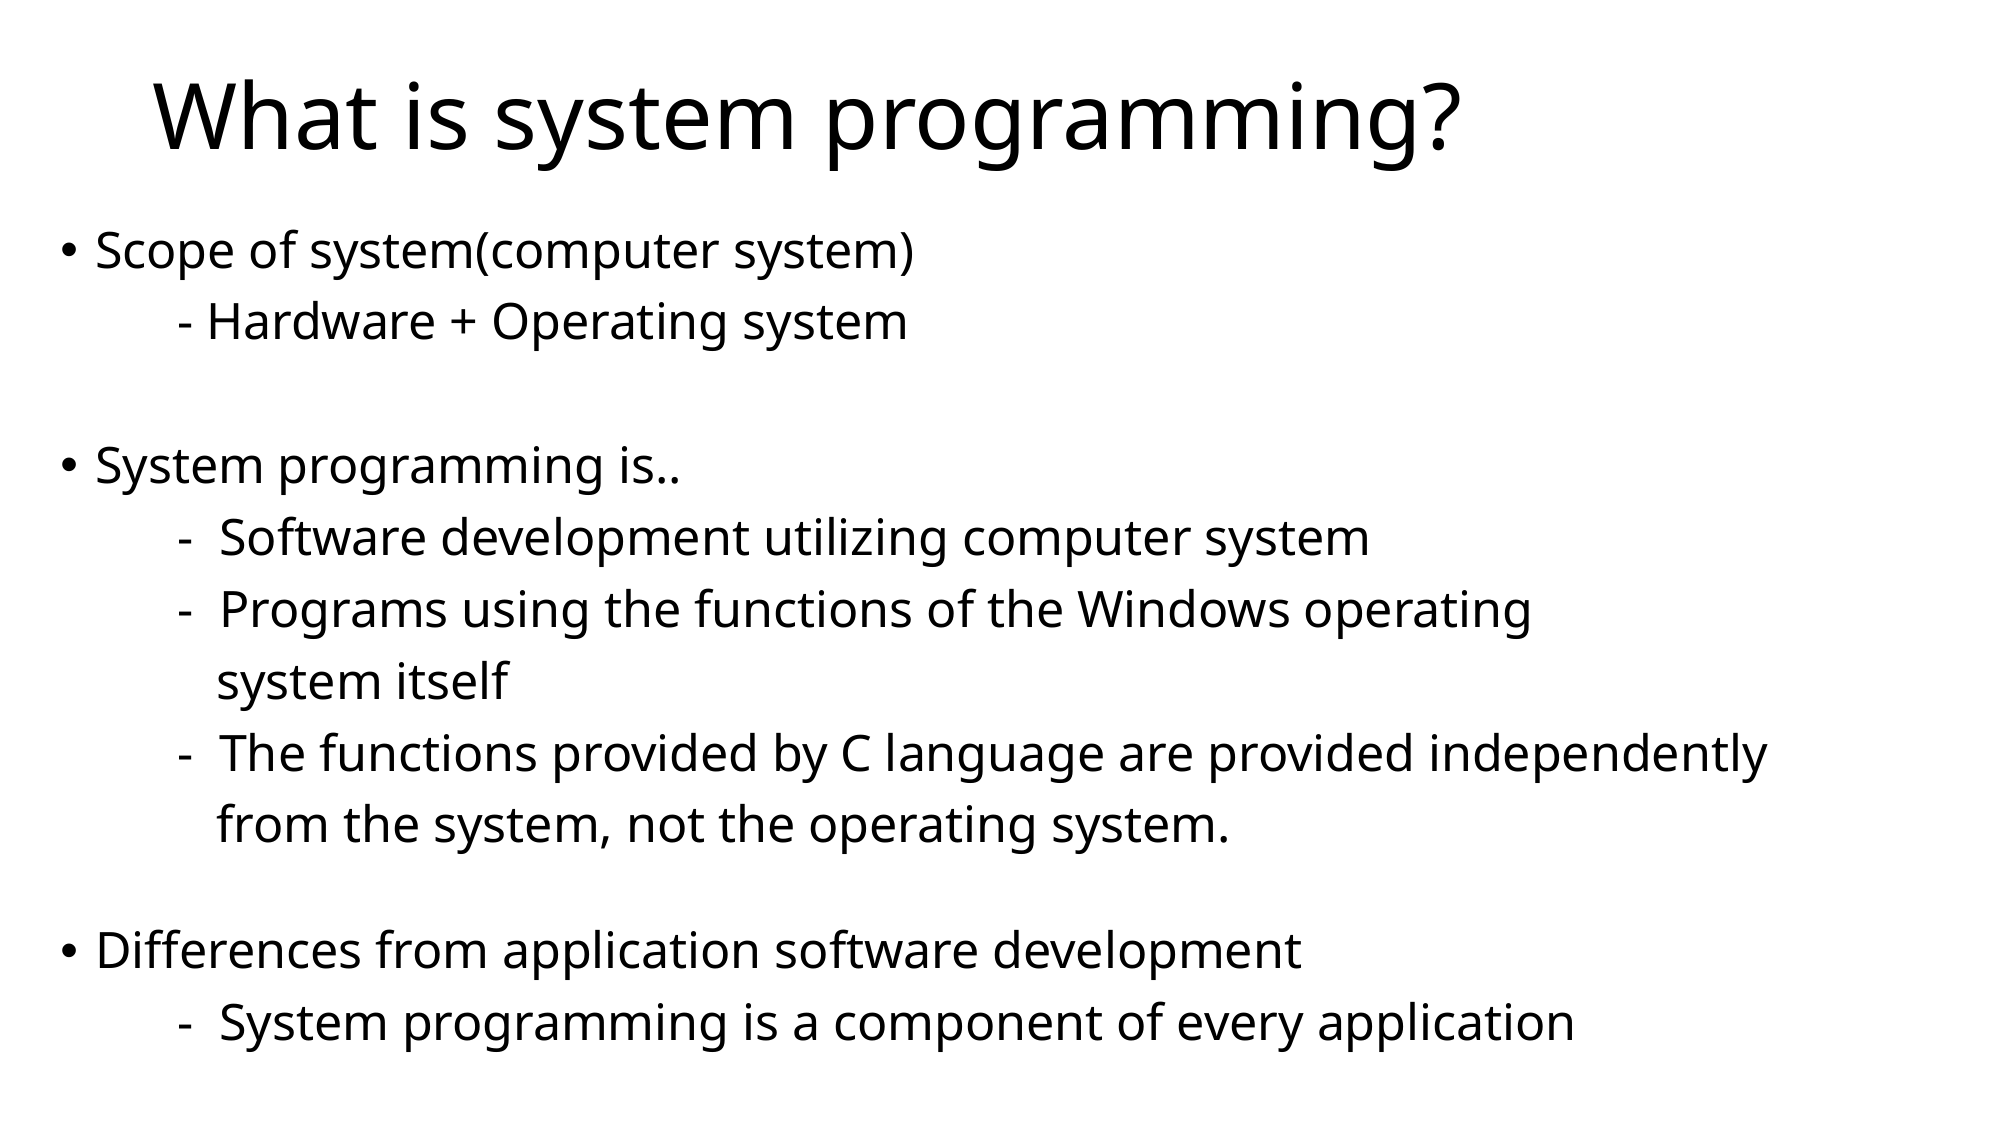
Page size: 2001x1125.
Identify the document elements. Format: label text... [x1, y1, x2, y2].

title What is system programming? [137, 59, 1863, 180]
list Scope of system(computer system) - Hardware + Operating system System programming is.. - Software development utilizing computer system - Programs using the functions of the Windows operating system itself - The functions provided by C language are provided independently from the system, not the operating system. Differences from application software development - System programming is a component of every application [45, 217, 1982, 1066]
